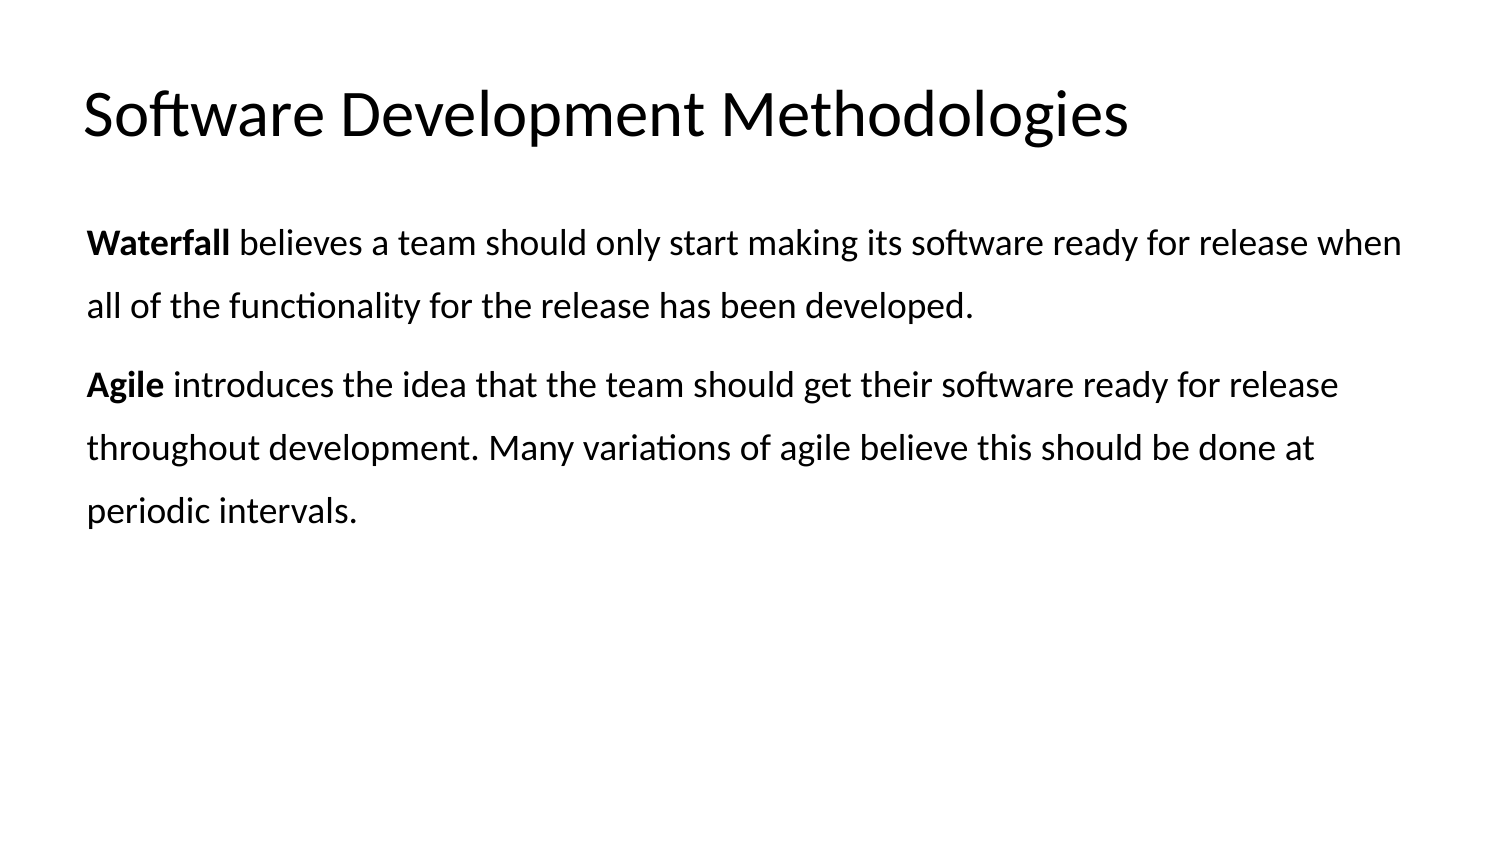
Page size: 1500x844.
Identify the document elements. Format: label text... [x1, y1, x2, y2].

list Waterfall believes a team should only start making its software ready for release when all of the functionality for the release has been developed. Agile introduces the idea that the team should get their software ready for release throughout development. Many variations of agile believe this should be done at periodic intervals. [74, 194, 1447, 844]
title Software Development Methodologies [72, 68, 1471, 162]
